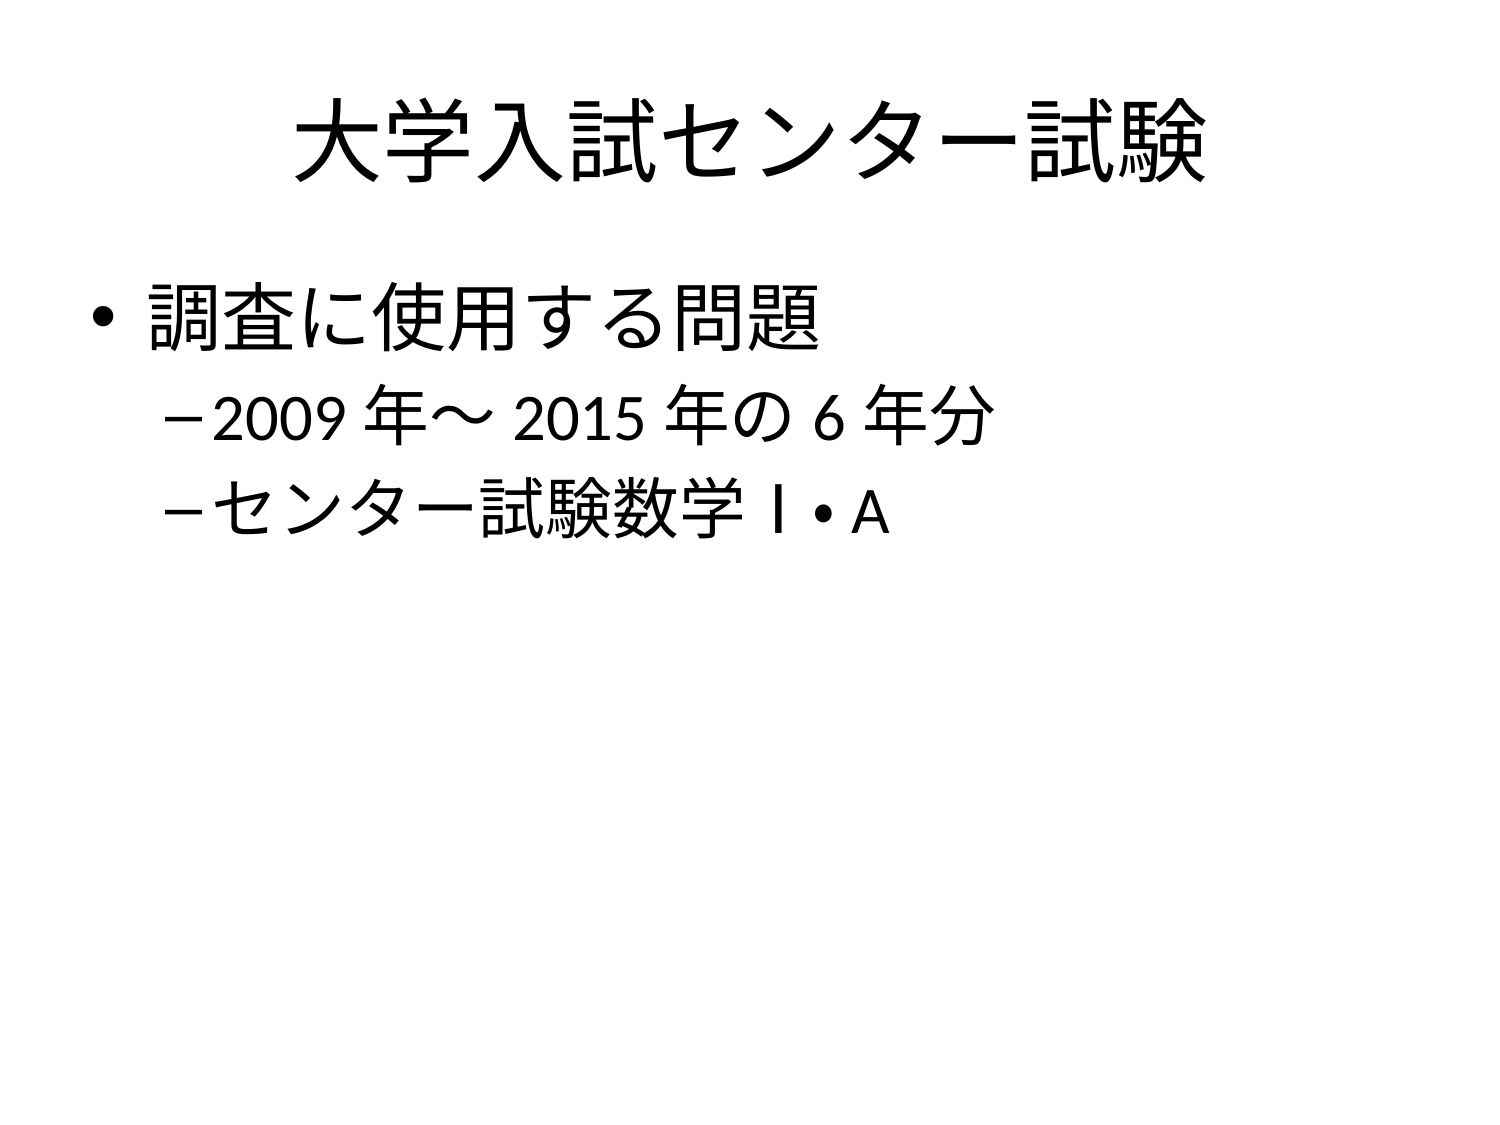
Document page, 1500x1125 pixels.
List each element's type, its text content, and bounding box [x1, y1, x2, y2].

list 調査に使用する問題 2009年～2015年の6年分 センター試験数学Ⅰ・A [75, 262, 1425, 1005]
title 大学入試センター試験 [75, 45, 1425, 233]
